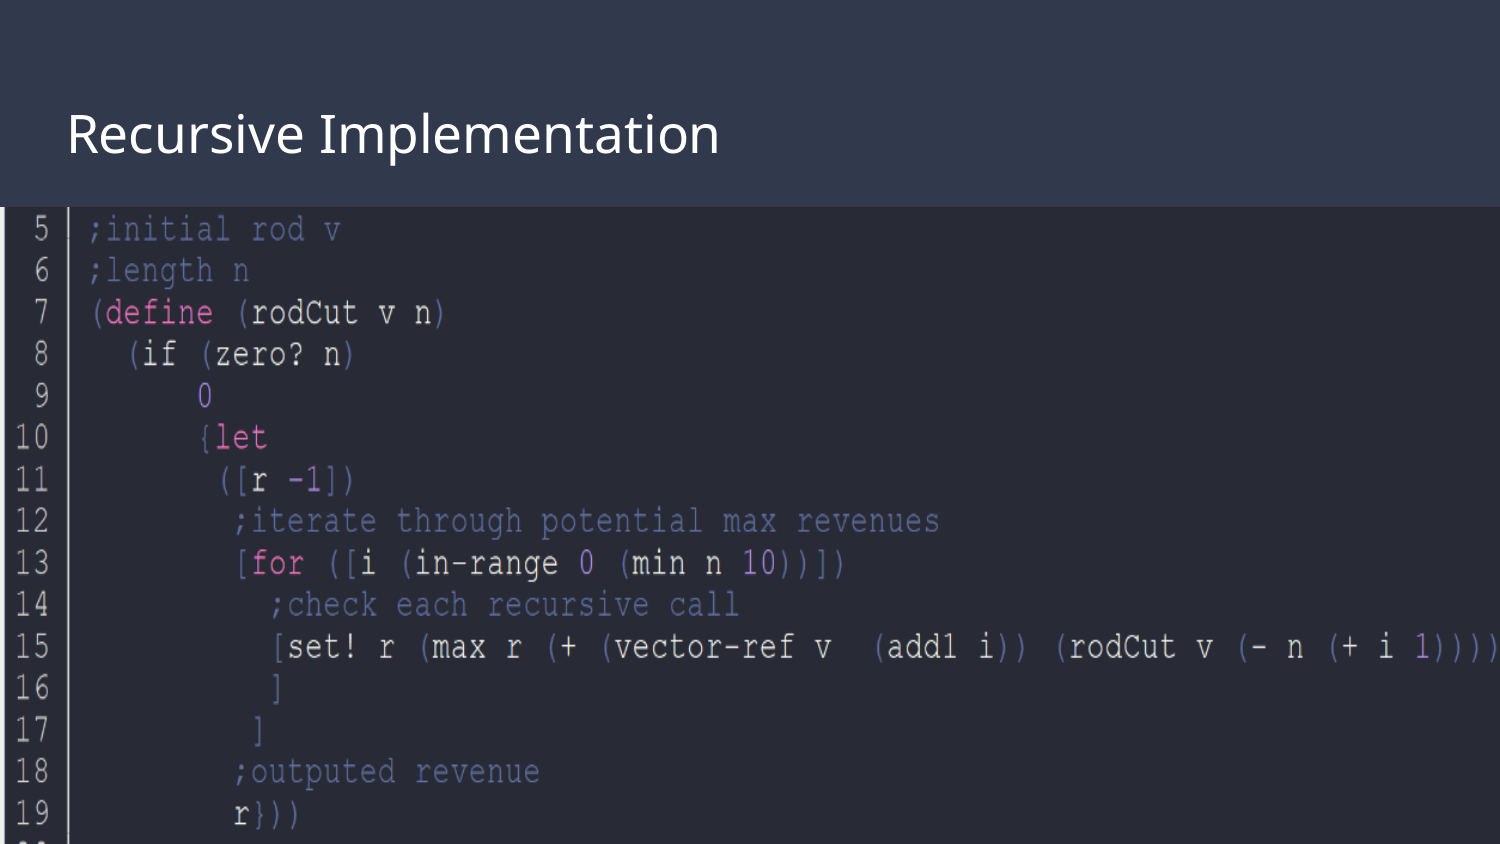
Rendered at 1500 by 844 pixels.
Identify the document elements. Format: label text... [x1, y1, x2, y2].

picture [0, 207, 1500, 844]
title Recursive Implementation [51, 82, 1449, 185]
